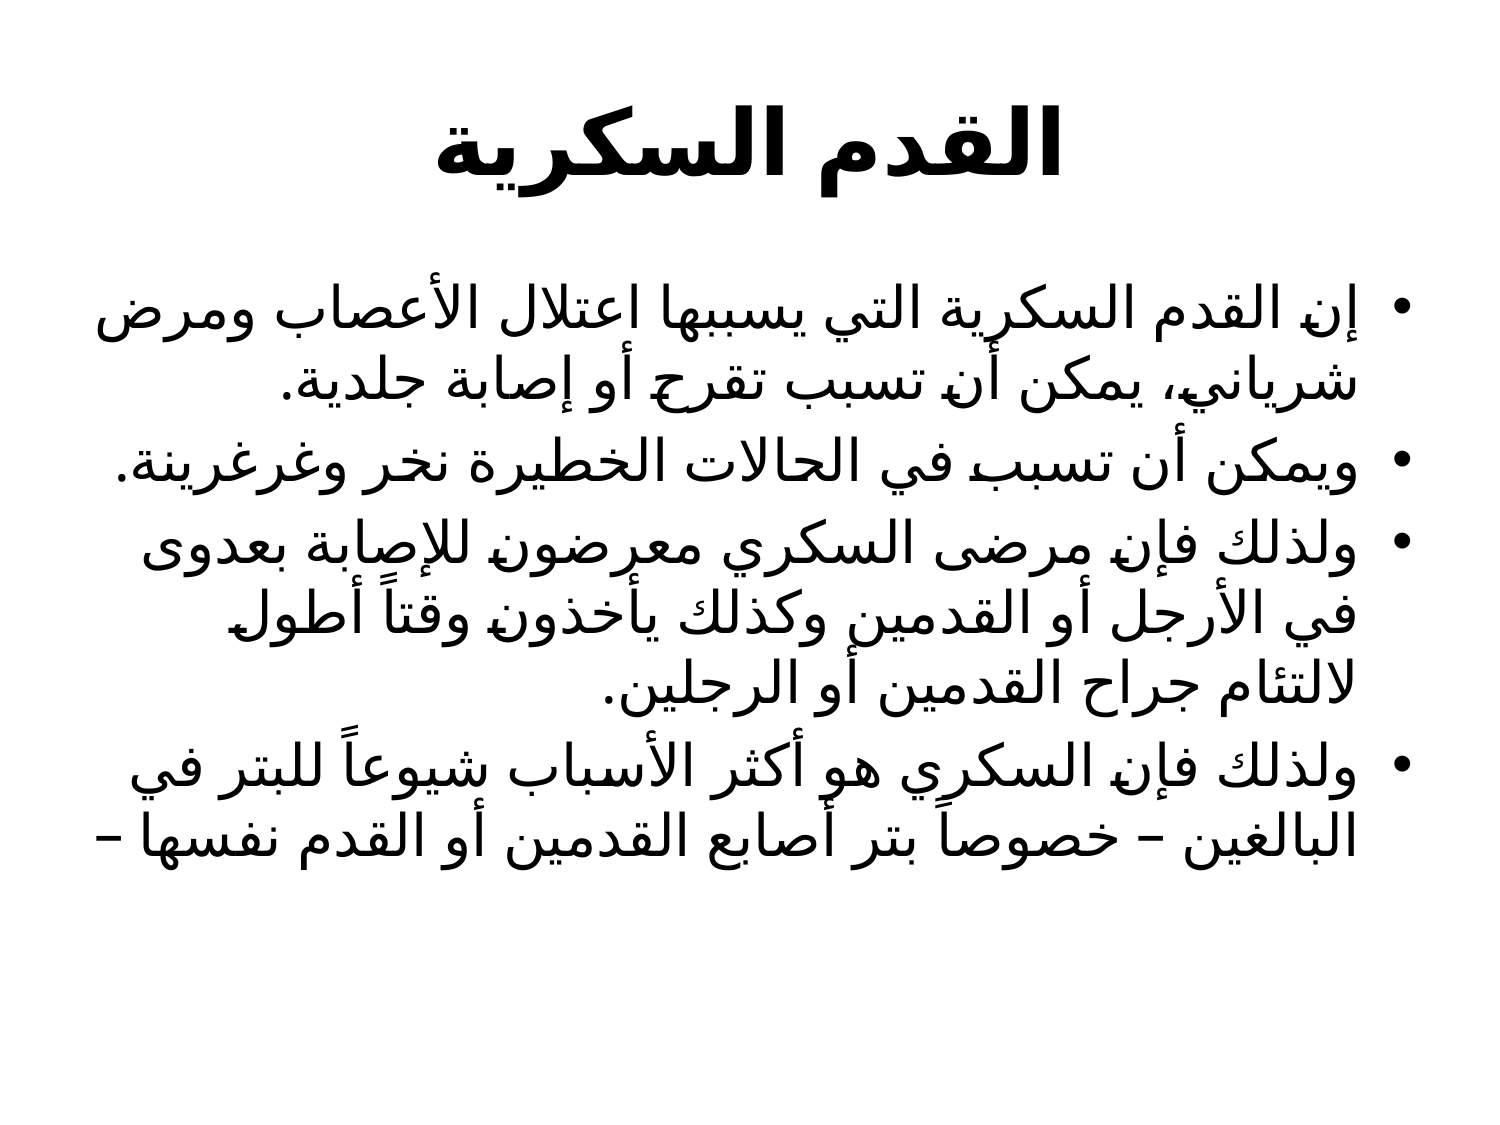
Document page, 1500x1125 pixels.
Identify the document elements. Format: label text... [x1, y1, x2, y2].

title القدم السكرية [75, 45, 1425, 233]
list إن القدم السكرية التي يسببها اعتلال الأعصاب ومرض شرياني، يمكن أن تسبب تقرح أو إصابة جلدية. ويمكن أن تسبب في الحالات الخطيرة نخر وغرغرينة. ولذلك فإن مرضى السكري معرضون للإصابة بعدوى في الأرجل أو القدمين وكذلك يأخذون وقتاً أطول لالتئام جراح القدمين أو الرجلين. ولذلك فإن السكري هو أكثر الأسباب شيوعاً للبتر في البالغين – خصوصاً بتر أصابع القدمين أو القدم نفسها – [75, 262, 1425, 1005]
